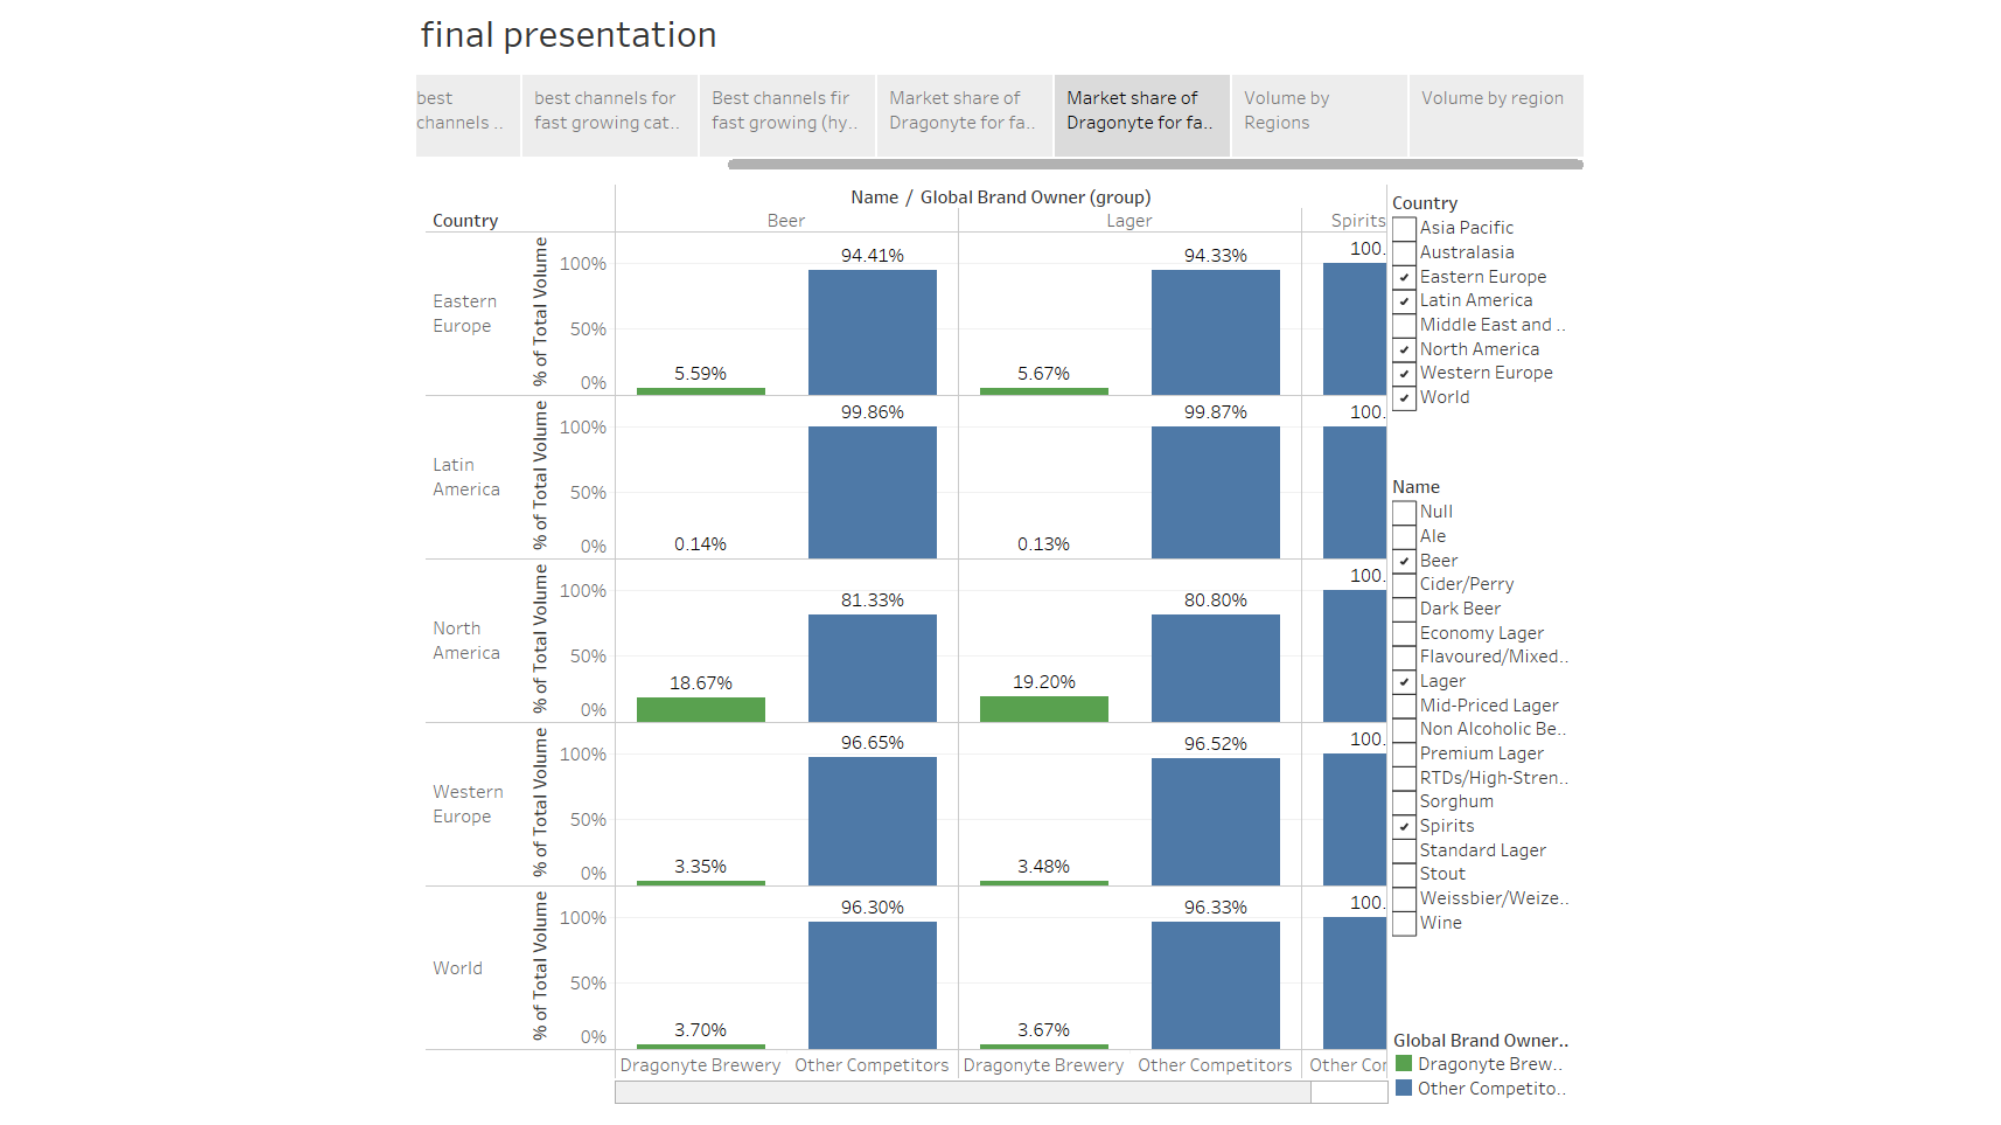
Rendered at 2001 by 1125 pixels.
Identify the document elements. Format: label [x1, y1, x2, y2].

picture [407, 0, 1593, 1125]
